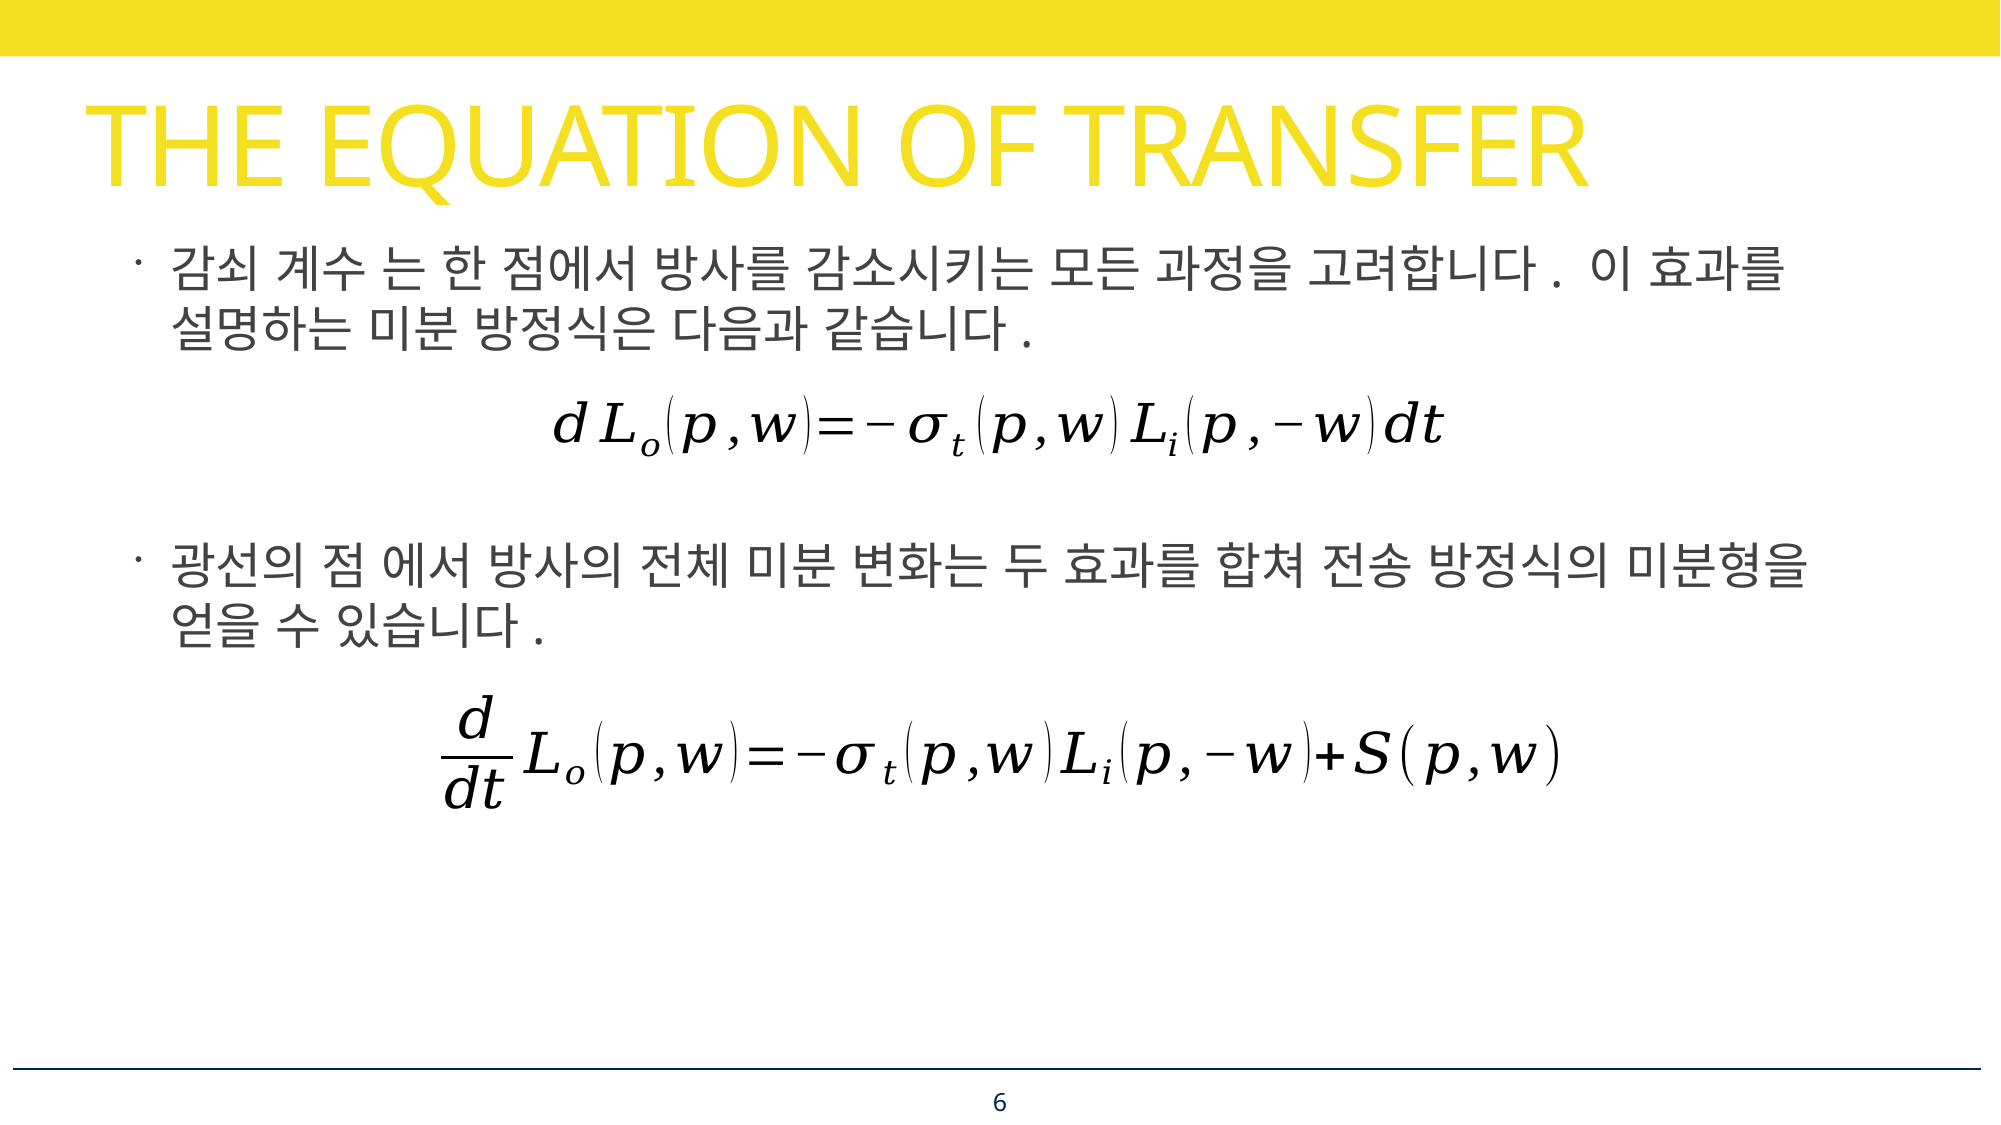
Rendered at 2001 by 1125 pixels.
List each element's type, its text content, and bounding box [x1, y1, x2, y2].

title THE EQUATION OF TRANSFER [85, 89, 1915, 212]
slide_number 6 [916, 1078, 1084, 1125]
